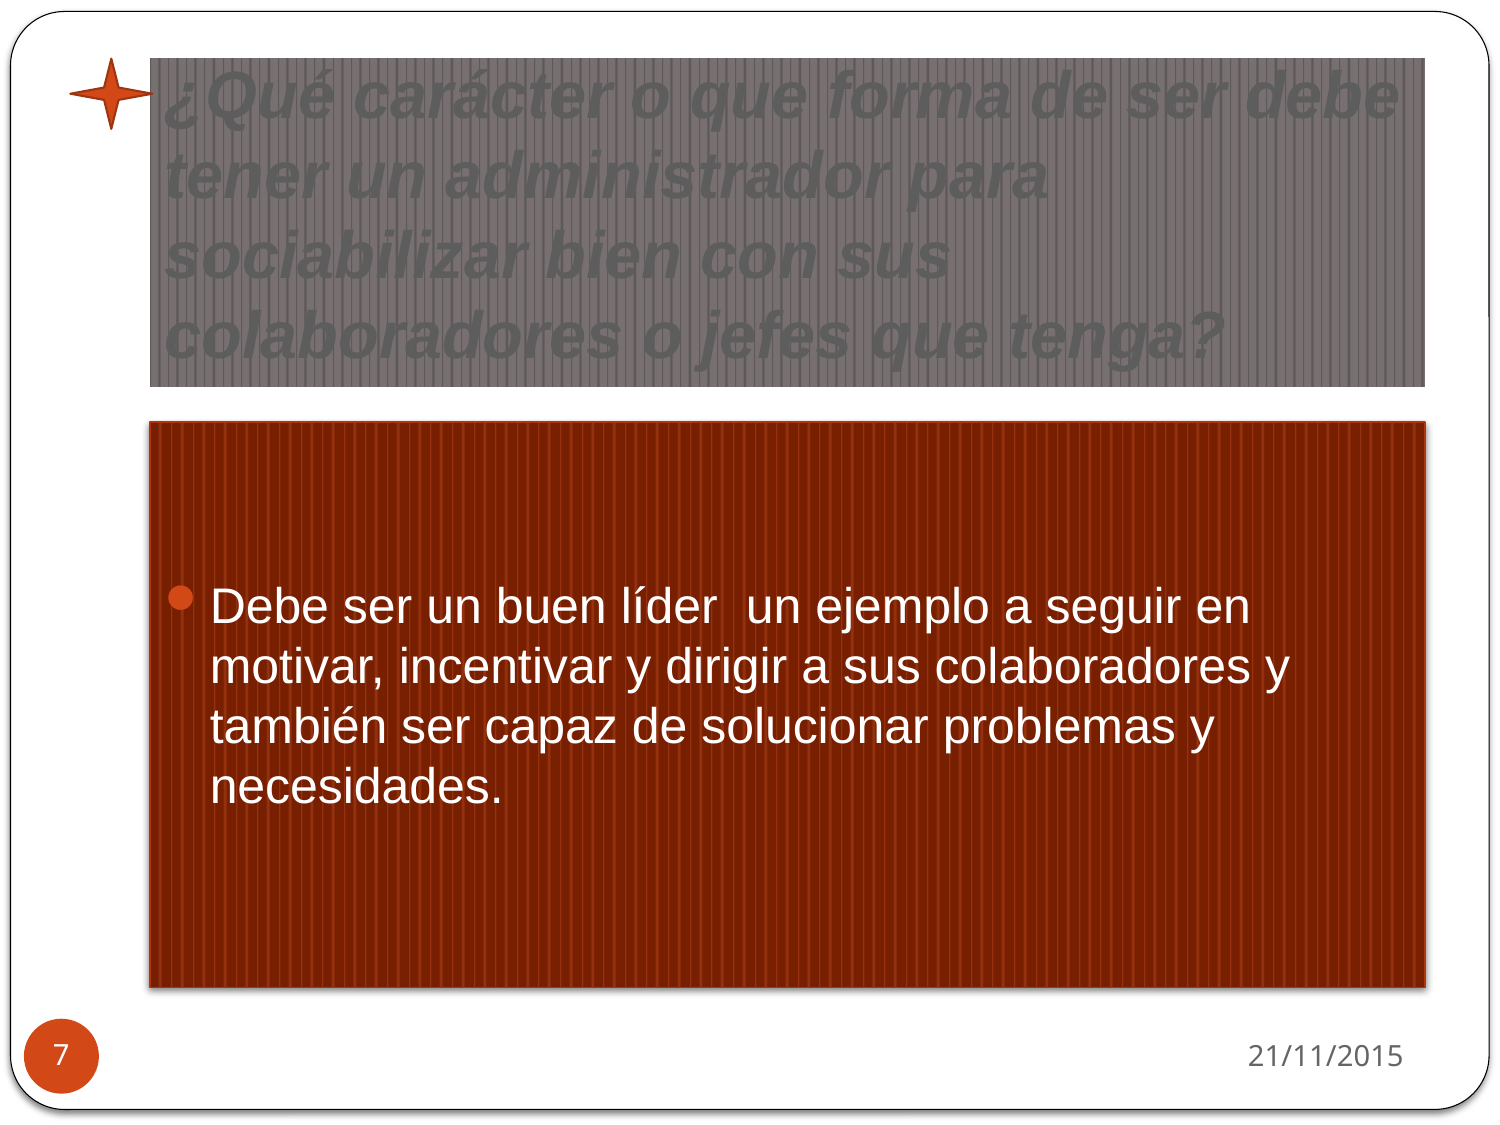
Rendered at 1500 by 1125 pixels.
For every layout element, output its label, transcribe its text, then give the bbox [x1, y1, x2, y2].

text_box [69, 57, 154, 130]
list Debe ser un buen líder un ejemplo a seguir en motivar, incentivar y dirigir a sus colaboradores y también ser capaz de solucionar problemas y necesidades. [149, 421, 1426, 988]
title ¿Qué carácter o que forma de ser debe tener un administrador para sociabilizar bien con sus colaboradores o jefes que tenga? [150, 58, 1425, 387]
slide_number 7 [23, 1018, 99, 1094]
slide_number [1012, 1015, 1419, 1094]
